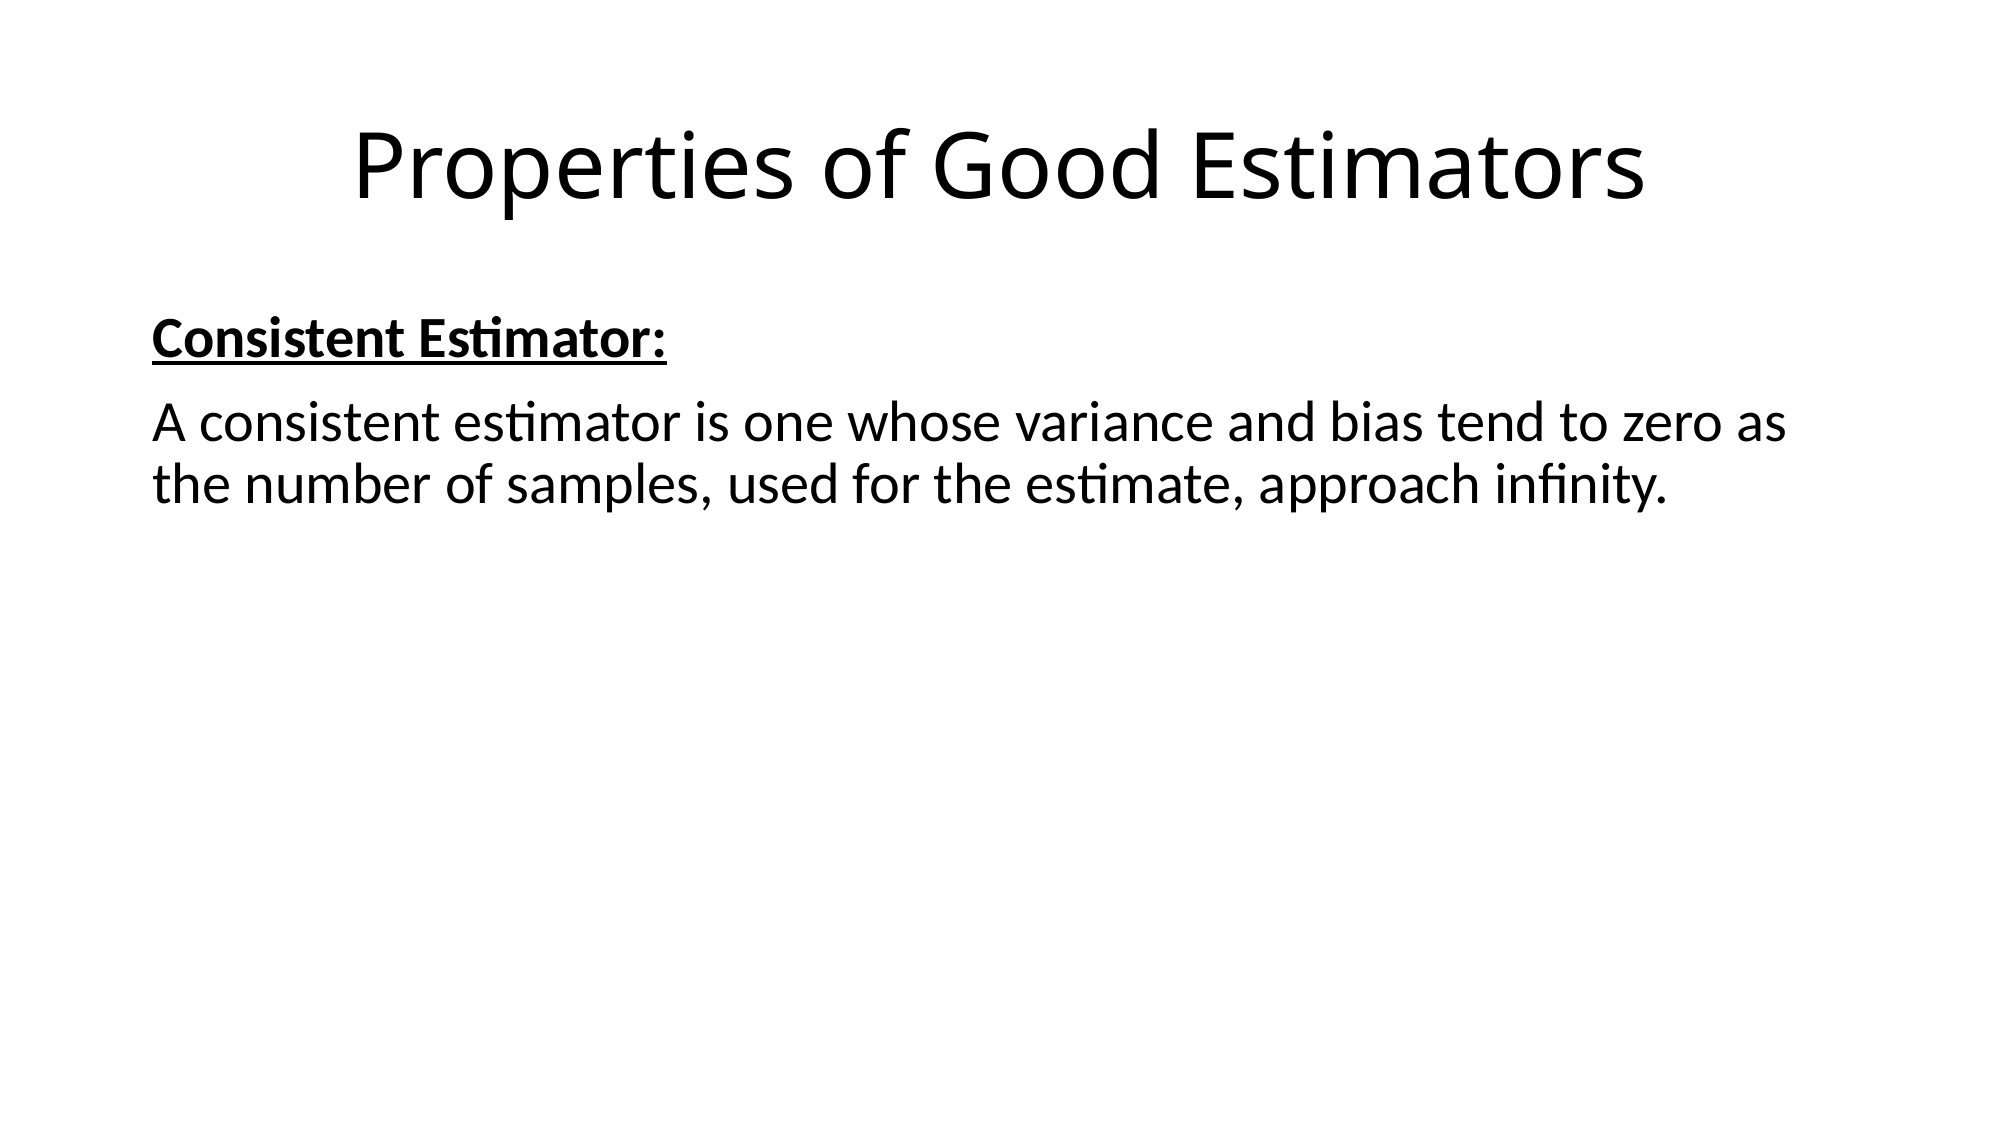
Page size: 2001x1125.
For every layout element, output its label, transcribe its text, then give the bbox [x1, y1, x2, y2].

title Properties of Good Estimators [137, 59, 1863, 278]
list Consistent Estimator: A consistent estimator is one whose variance and bias tend to zero as the number of samples, used for the estimate, approach infinity. [137, 299, 1863, 1014]
